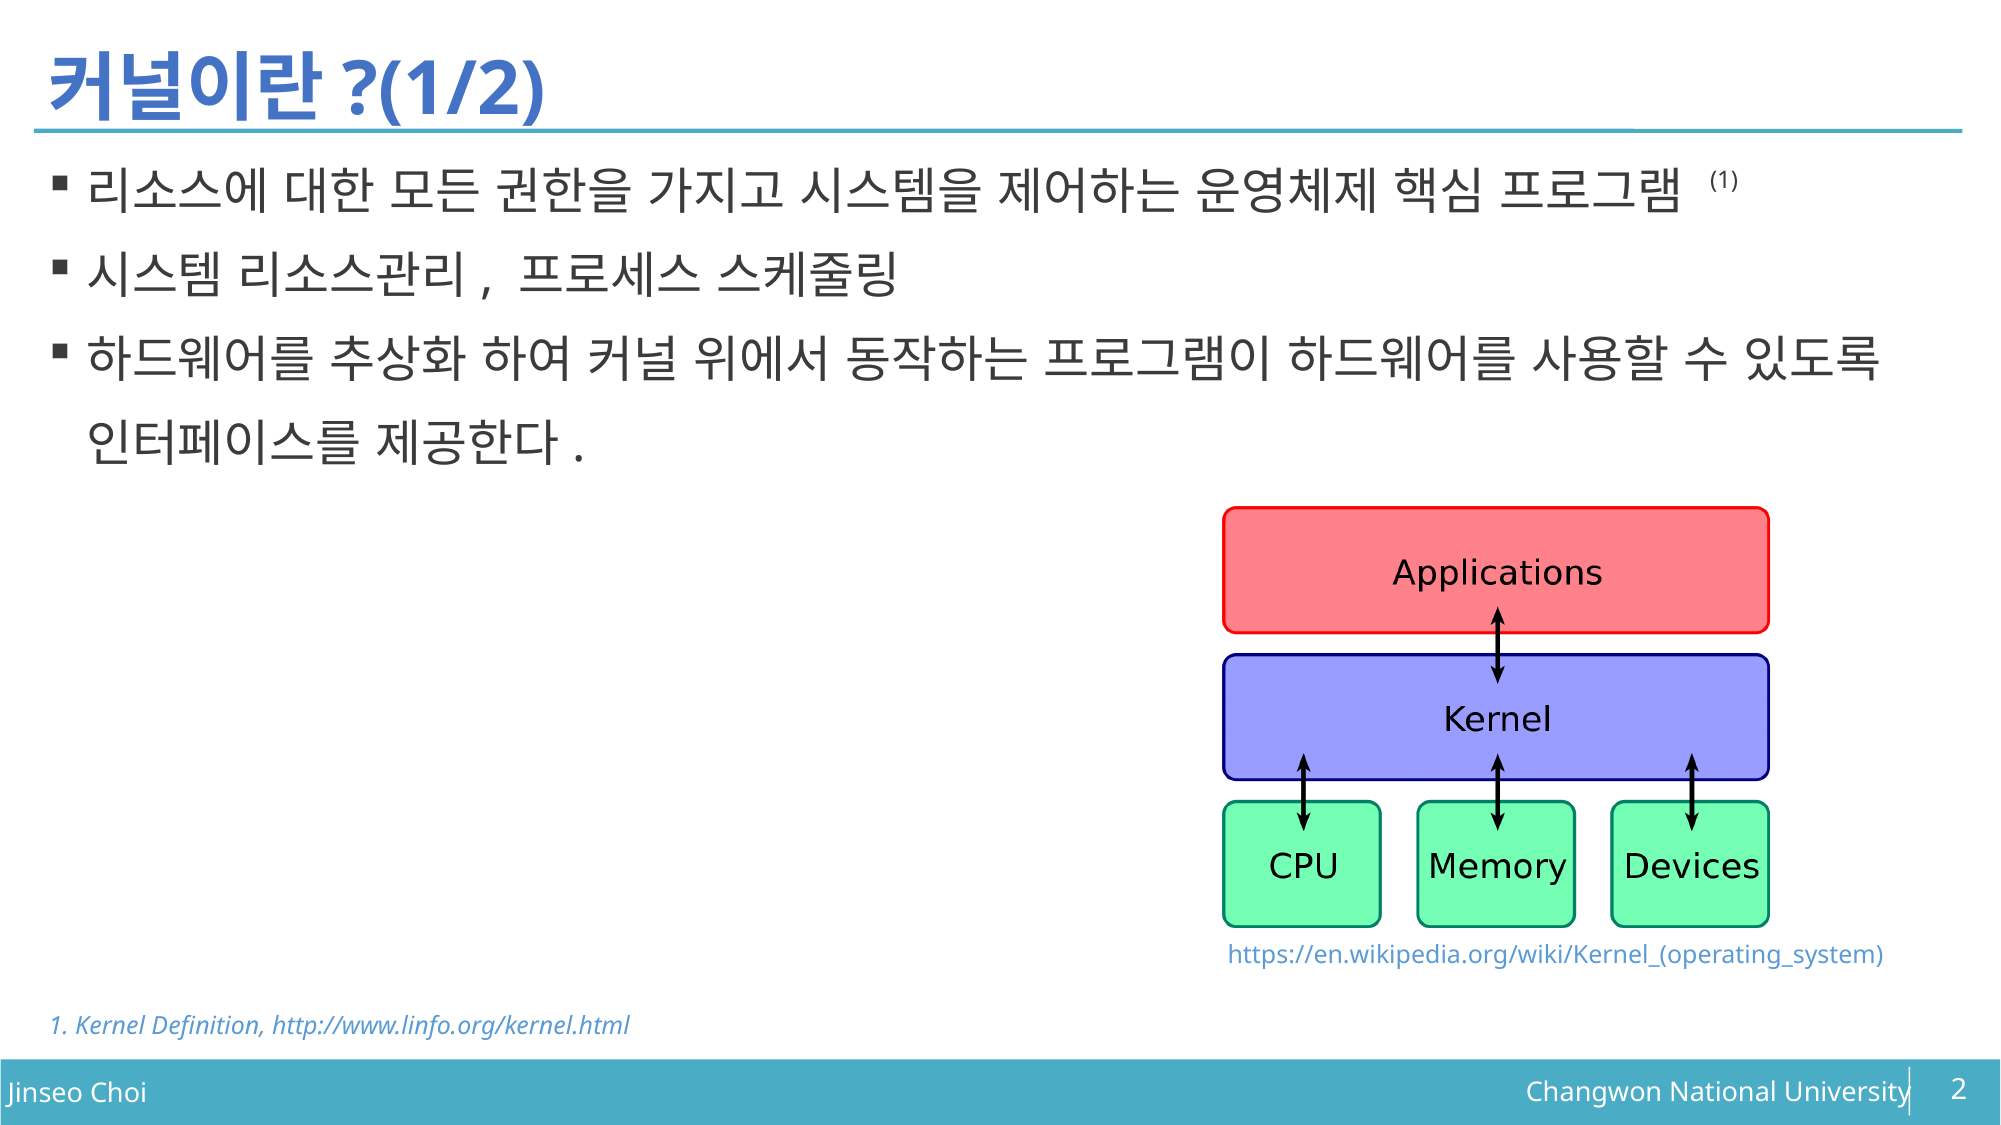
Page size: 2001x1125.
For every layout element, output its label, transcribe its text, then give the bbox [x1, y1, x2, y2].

text_box https://en.wikipedia.org/wiki/Kernel_(operating_system) [1212, 930, 2000, 976]
text_box 리소스에 대한 모든 권한을 가지고 시스템을 제어하는 운영체제 핵심 프로그램 (1) 시스템 리소스관리, 프로세스 스케줄링 하드웨어를 추상화 하여 커널 위에서 동작하는 프로그램이 하드웨어를 사용할 수 있도록 인터페이스를 제공한다. [33, 152, 1963, 997]
picture [1200, 483, 1795, 954]
text_box 1. Kernel Definition, http://www.linfo.org/kernel.html [33, 1002, 930, 1047]
text_box 커널이란?(1/2) [33, 27, 1963, 142]
text_box <number> [1922, 1060, 1996, 1121]
